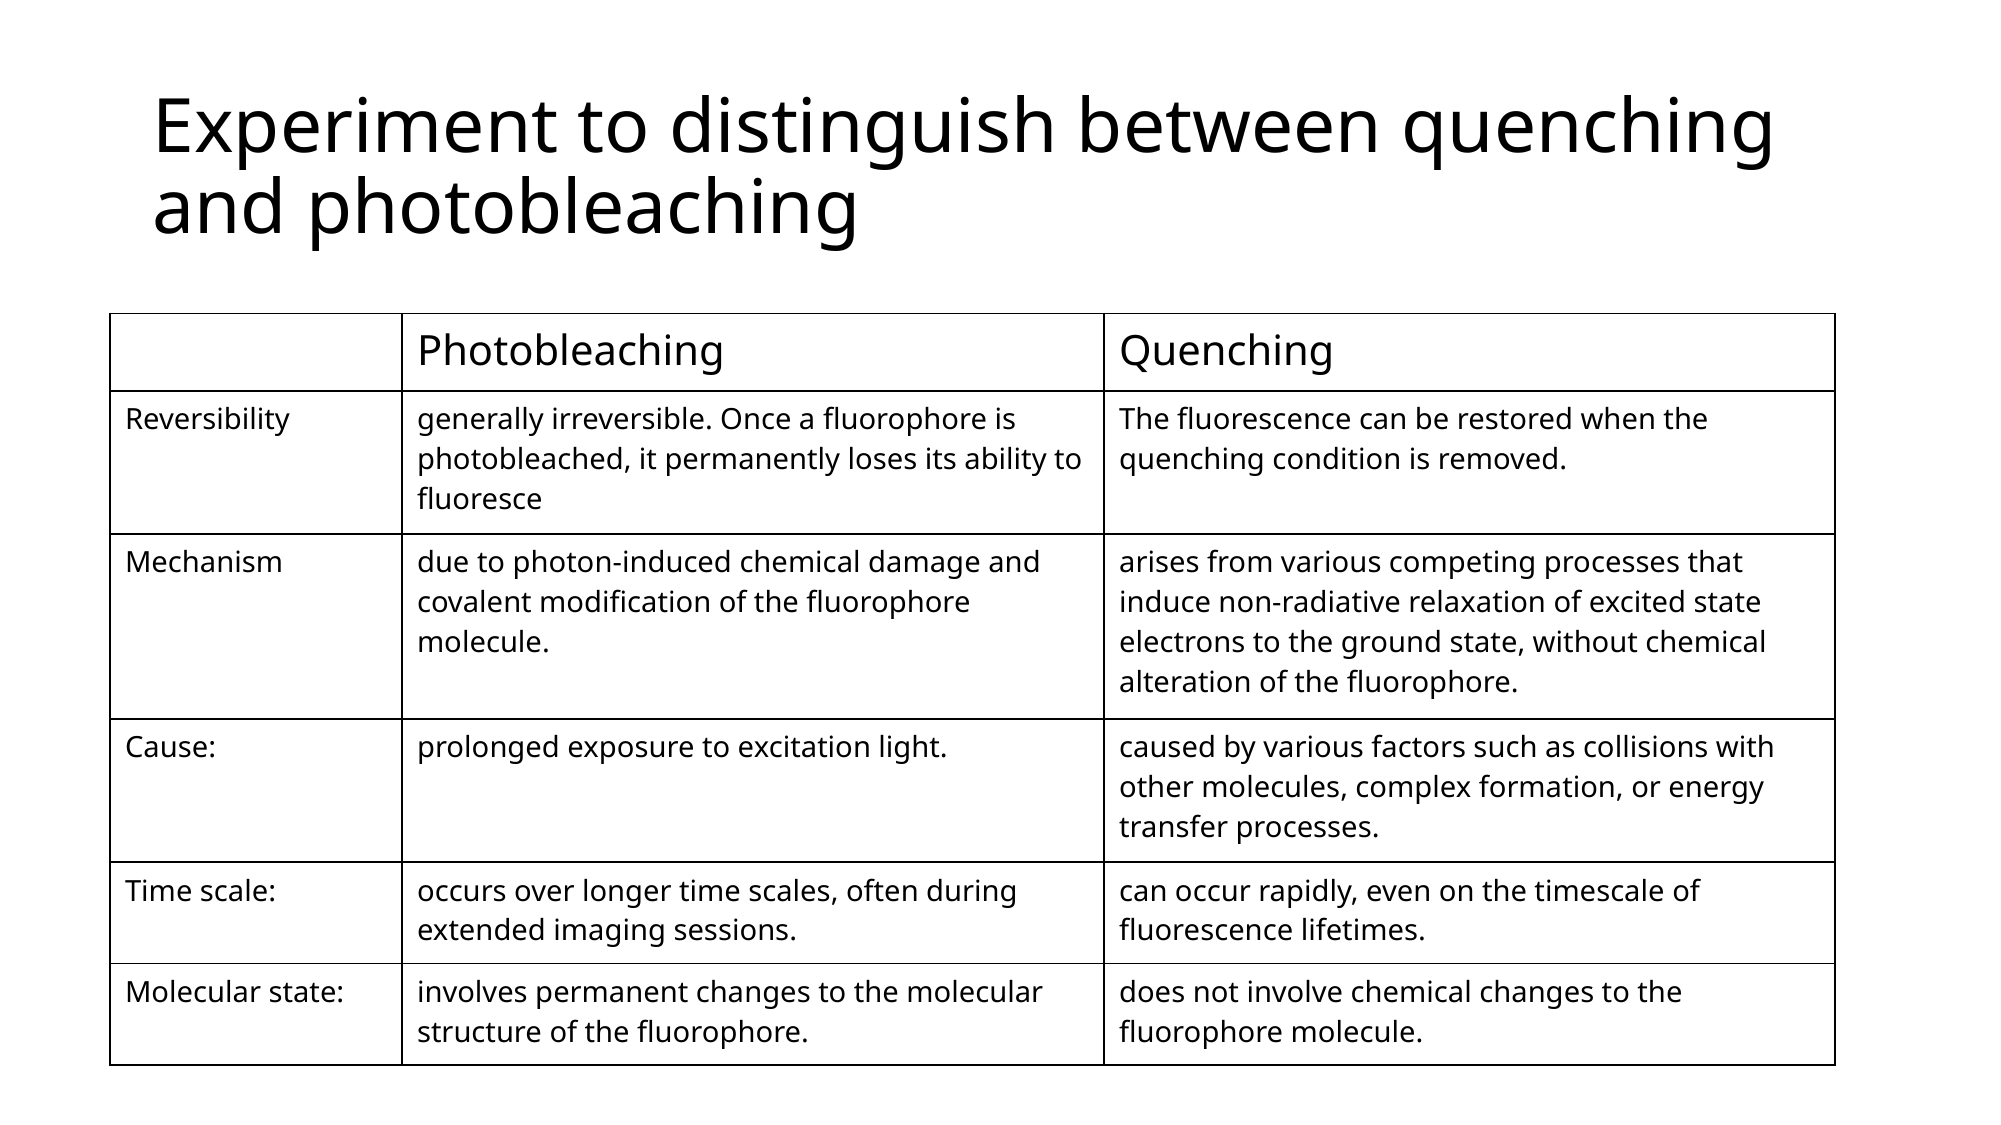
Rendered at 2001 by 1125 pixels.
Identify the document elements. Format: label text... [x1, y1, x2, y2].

table_header [111, 314, 401, 390]
title Experiment to distinguish between quenching and photobleaching [137, 59, 1863, 278]
table_header Photobleaching [403, 314, 1103, 390]
table_cell involves permanent changes to the molecular structure of the fluorophore. [403, 964, 1103, 1064]
table_cell due to photon-induced chemical damage and covalent modification of the fluorophore molecule. [403, 535, 1103, 718]
table_cell can occur rapidly, even on the timescale of fluorescence lifetimes. [1105, 863, 1834, 963]
table_cell The fluorescence can be restored when the quenching condition is removed. [1105, 392, 1834, 533]
table_cell does not involve chemical changes to the fluorophore molecule. [1105, 964, 1834, 1064]
table_cell Molecular state: [111, 964, 401, 1064]
table_cell generally irreversible. Once a fluorophore is photobleached, it permanently loses its ability to fluoresce [403, 392, 1103, 533]
table_cell Mechanism [111, 535, 401, 718]
table_cell Time scale: [111, 863, 401, 963]
table_cell prolonged exposure to excitation light. [403, 720, 1103, 861]
table_cell Reversibility [111, 392, 401, 533]
table_header Quenching [1105, 314, 1834, 390]
table_cell Cause: [111, 720, 401, 861]
table_cell occurs over longer time scales, often during extended imaging sessions. [403, 863, 1103, 963]
table_cell caused by various factors such as collisions with other molecules, complex formation, or energy transfer processes. [1105, 720, 1834, 861]
table_cell arises from various competing processes that induce non-radiative relaxation of excited state electrons to the ground state, without chemical alteration of the fluorophore. [1105, 535, 1834, 718]
